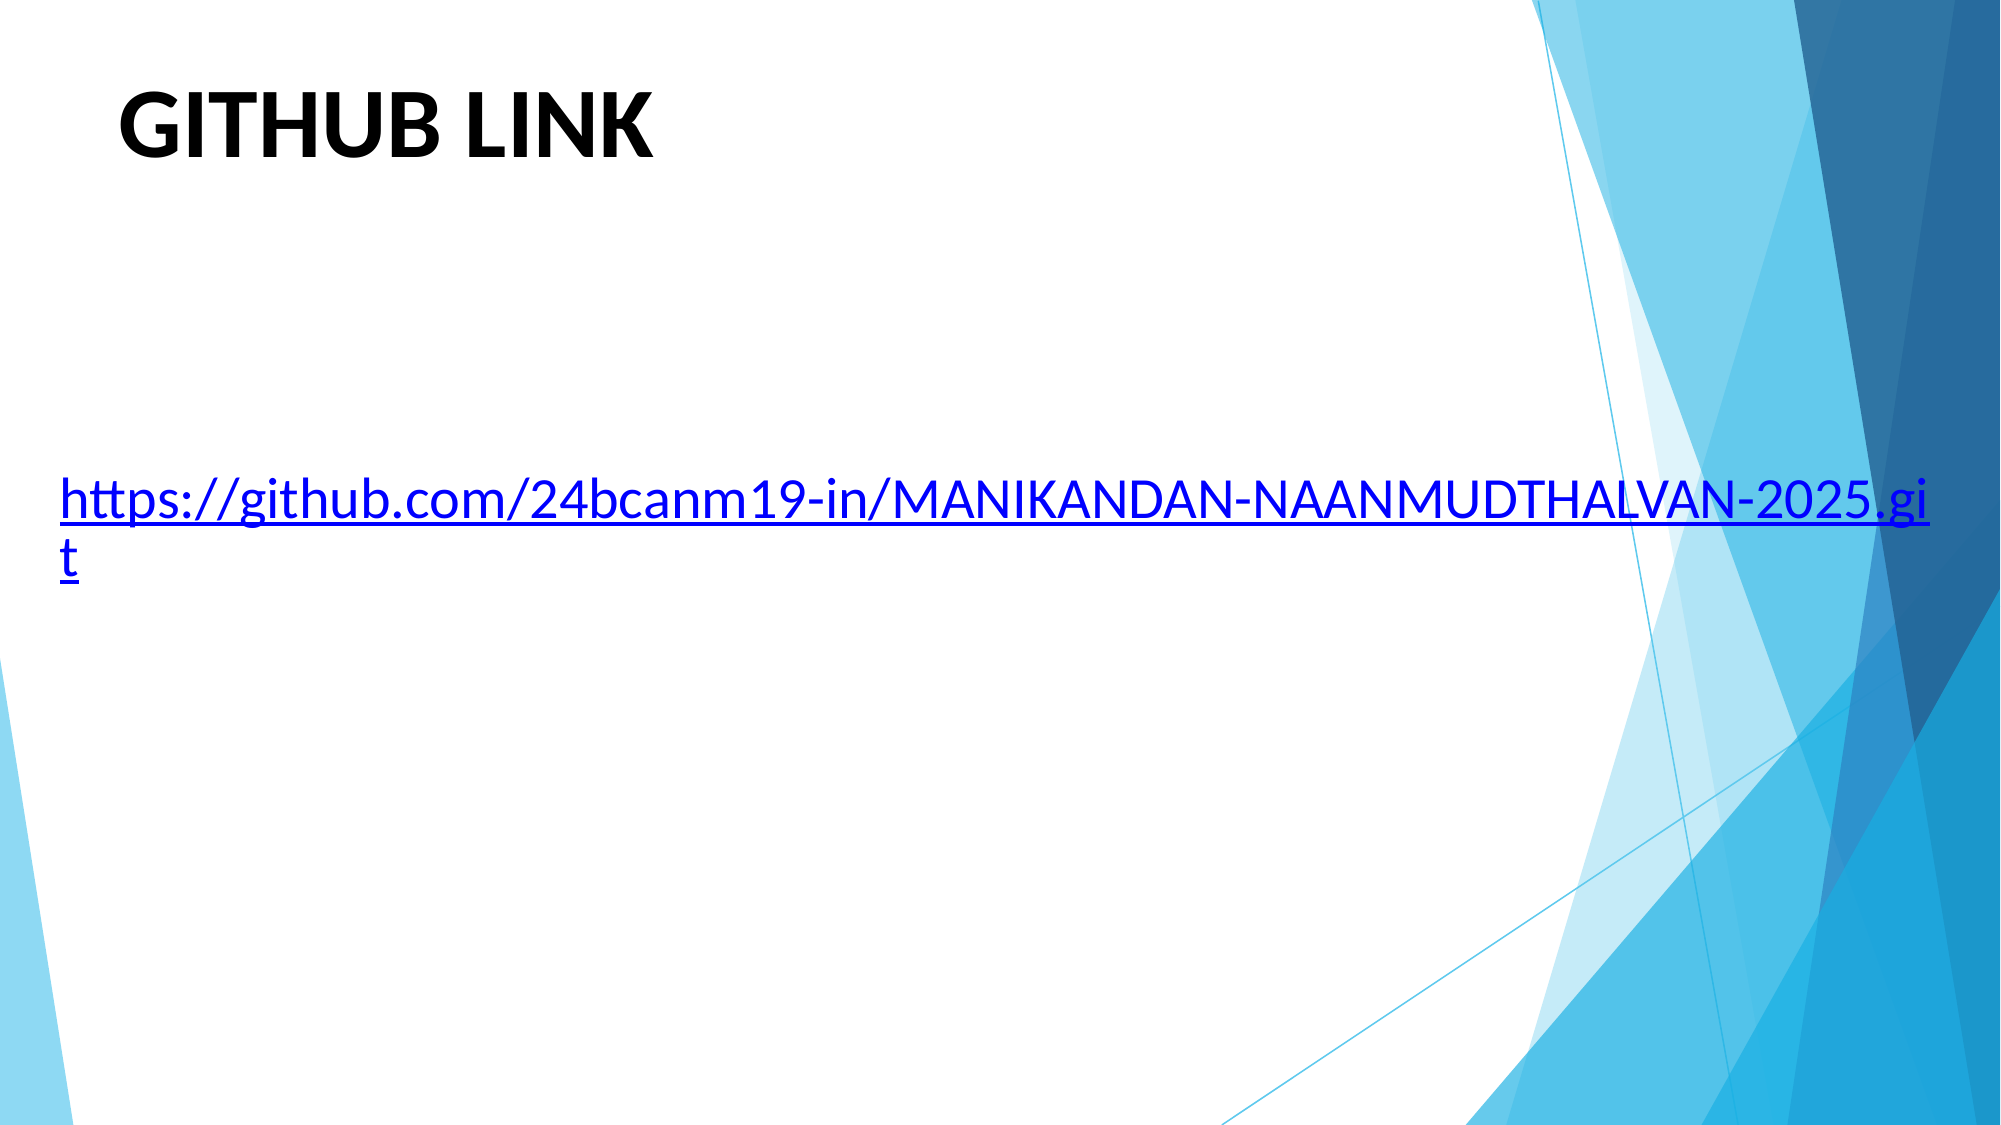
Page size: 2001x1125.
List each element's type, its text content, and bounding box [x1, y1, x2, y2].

text_box GITHUB LINK [103, 50, 760, 185]
text_box https://github.com/24bcanm19-in/MANIKANDAN-NAANMUDTHALVAN-2025.git [45, 452, 1955, 538]
